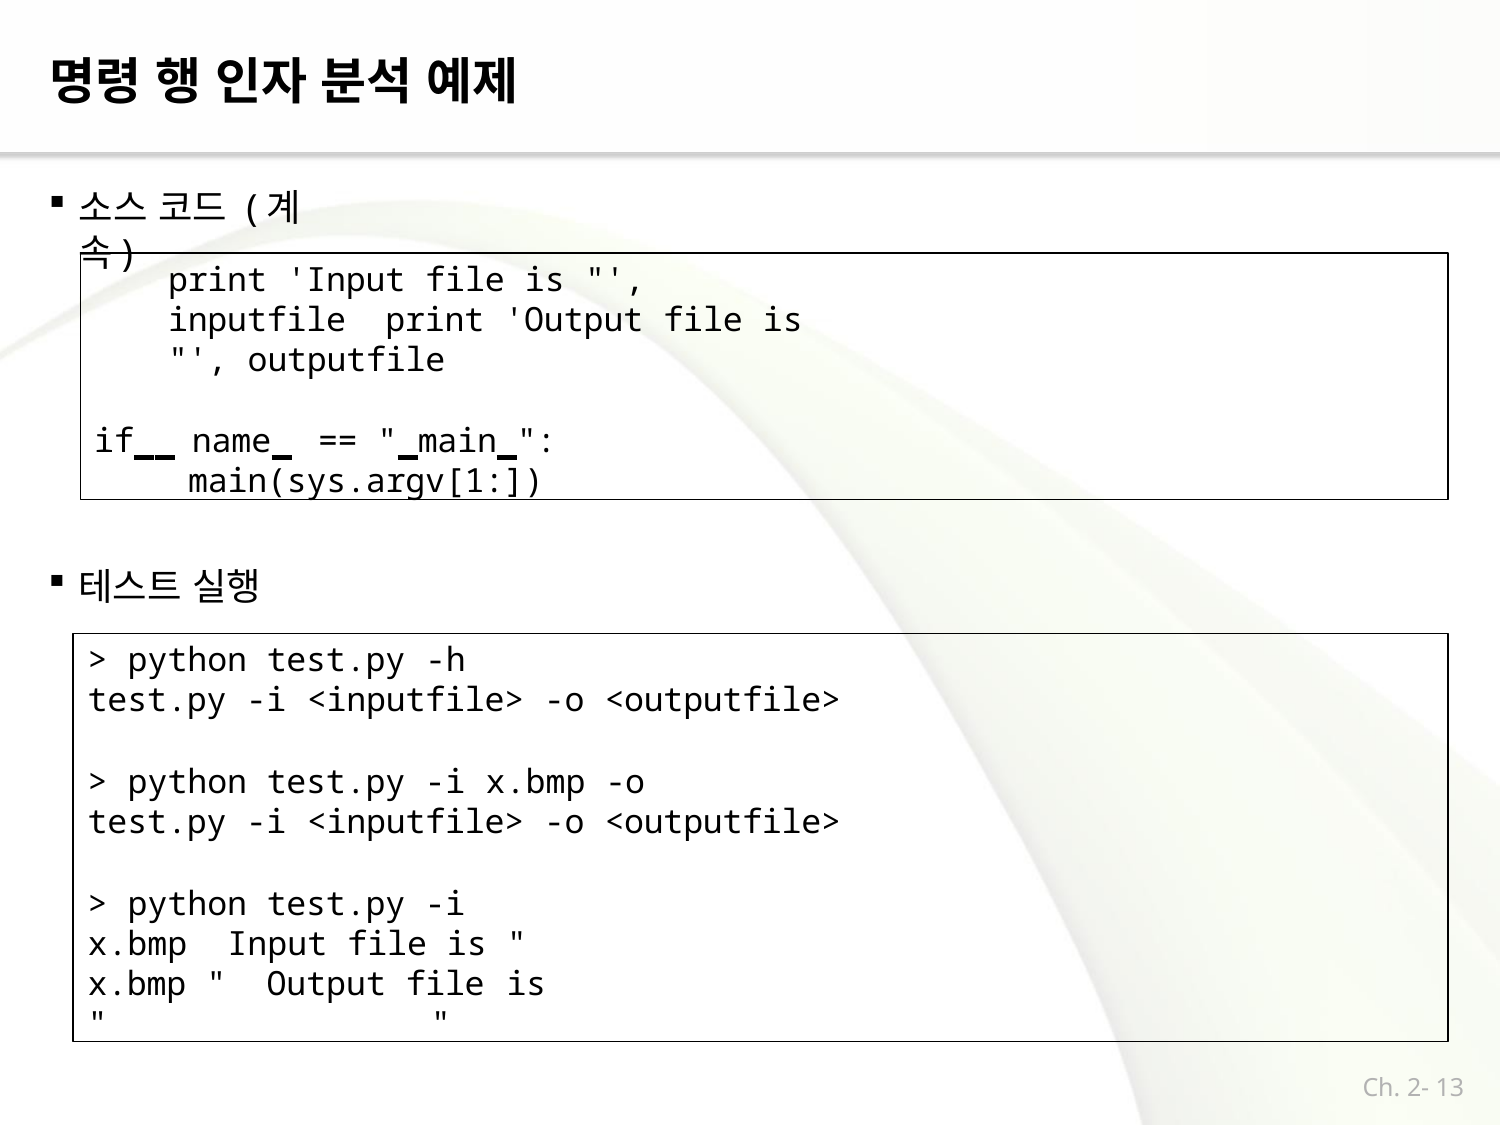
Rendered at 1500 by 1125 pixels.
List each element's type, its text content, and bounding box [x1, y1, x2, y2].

text_box > python test.py -h test.py -i <inputfile> -o <outputfile> > python test.py -i x.bmp -o test.py -i <inputfile> -o <outputfile> > python test.py -i x.bmp Input file is " x.bmp " Output file is " " [73, 633, 1449, 1042]
text_box print 'Input file is "', inputfile print 'Output file is "', outputfile if name == " main ": main(sys.argv[1:]) [80, 253, 1448, 500]
title 명령 행 인자 분석 예제 [47, 47, 573, 238]
picture [0, 0, 1500, 1125]
slide_number Ch. 2- 13 [1320, 1072, 1465, 1104]
text_box 테스트 실행 [46, 560, 282, 608]
text_box 소스 코드 (계속) [46, 181, 355, 274]
